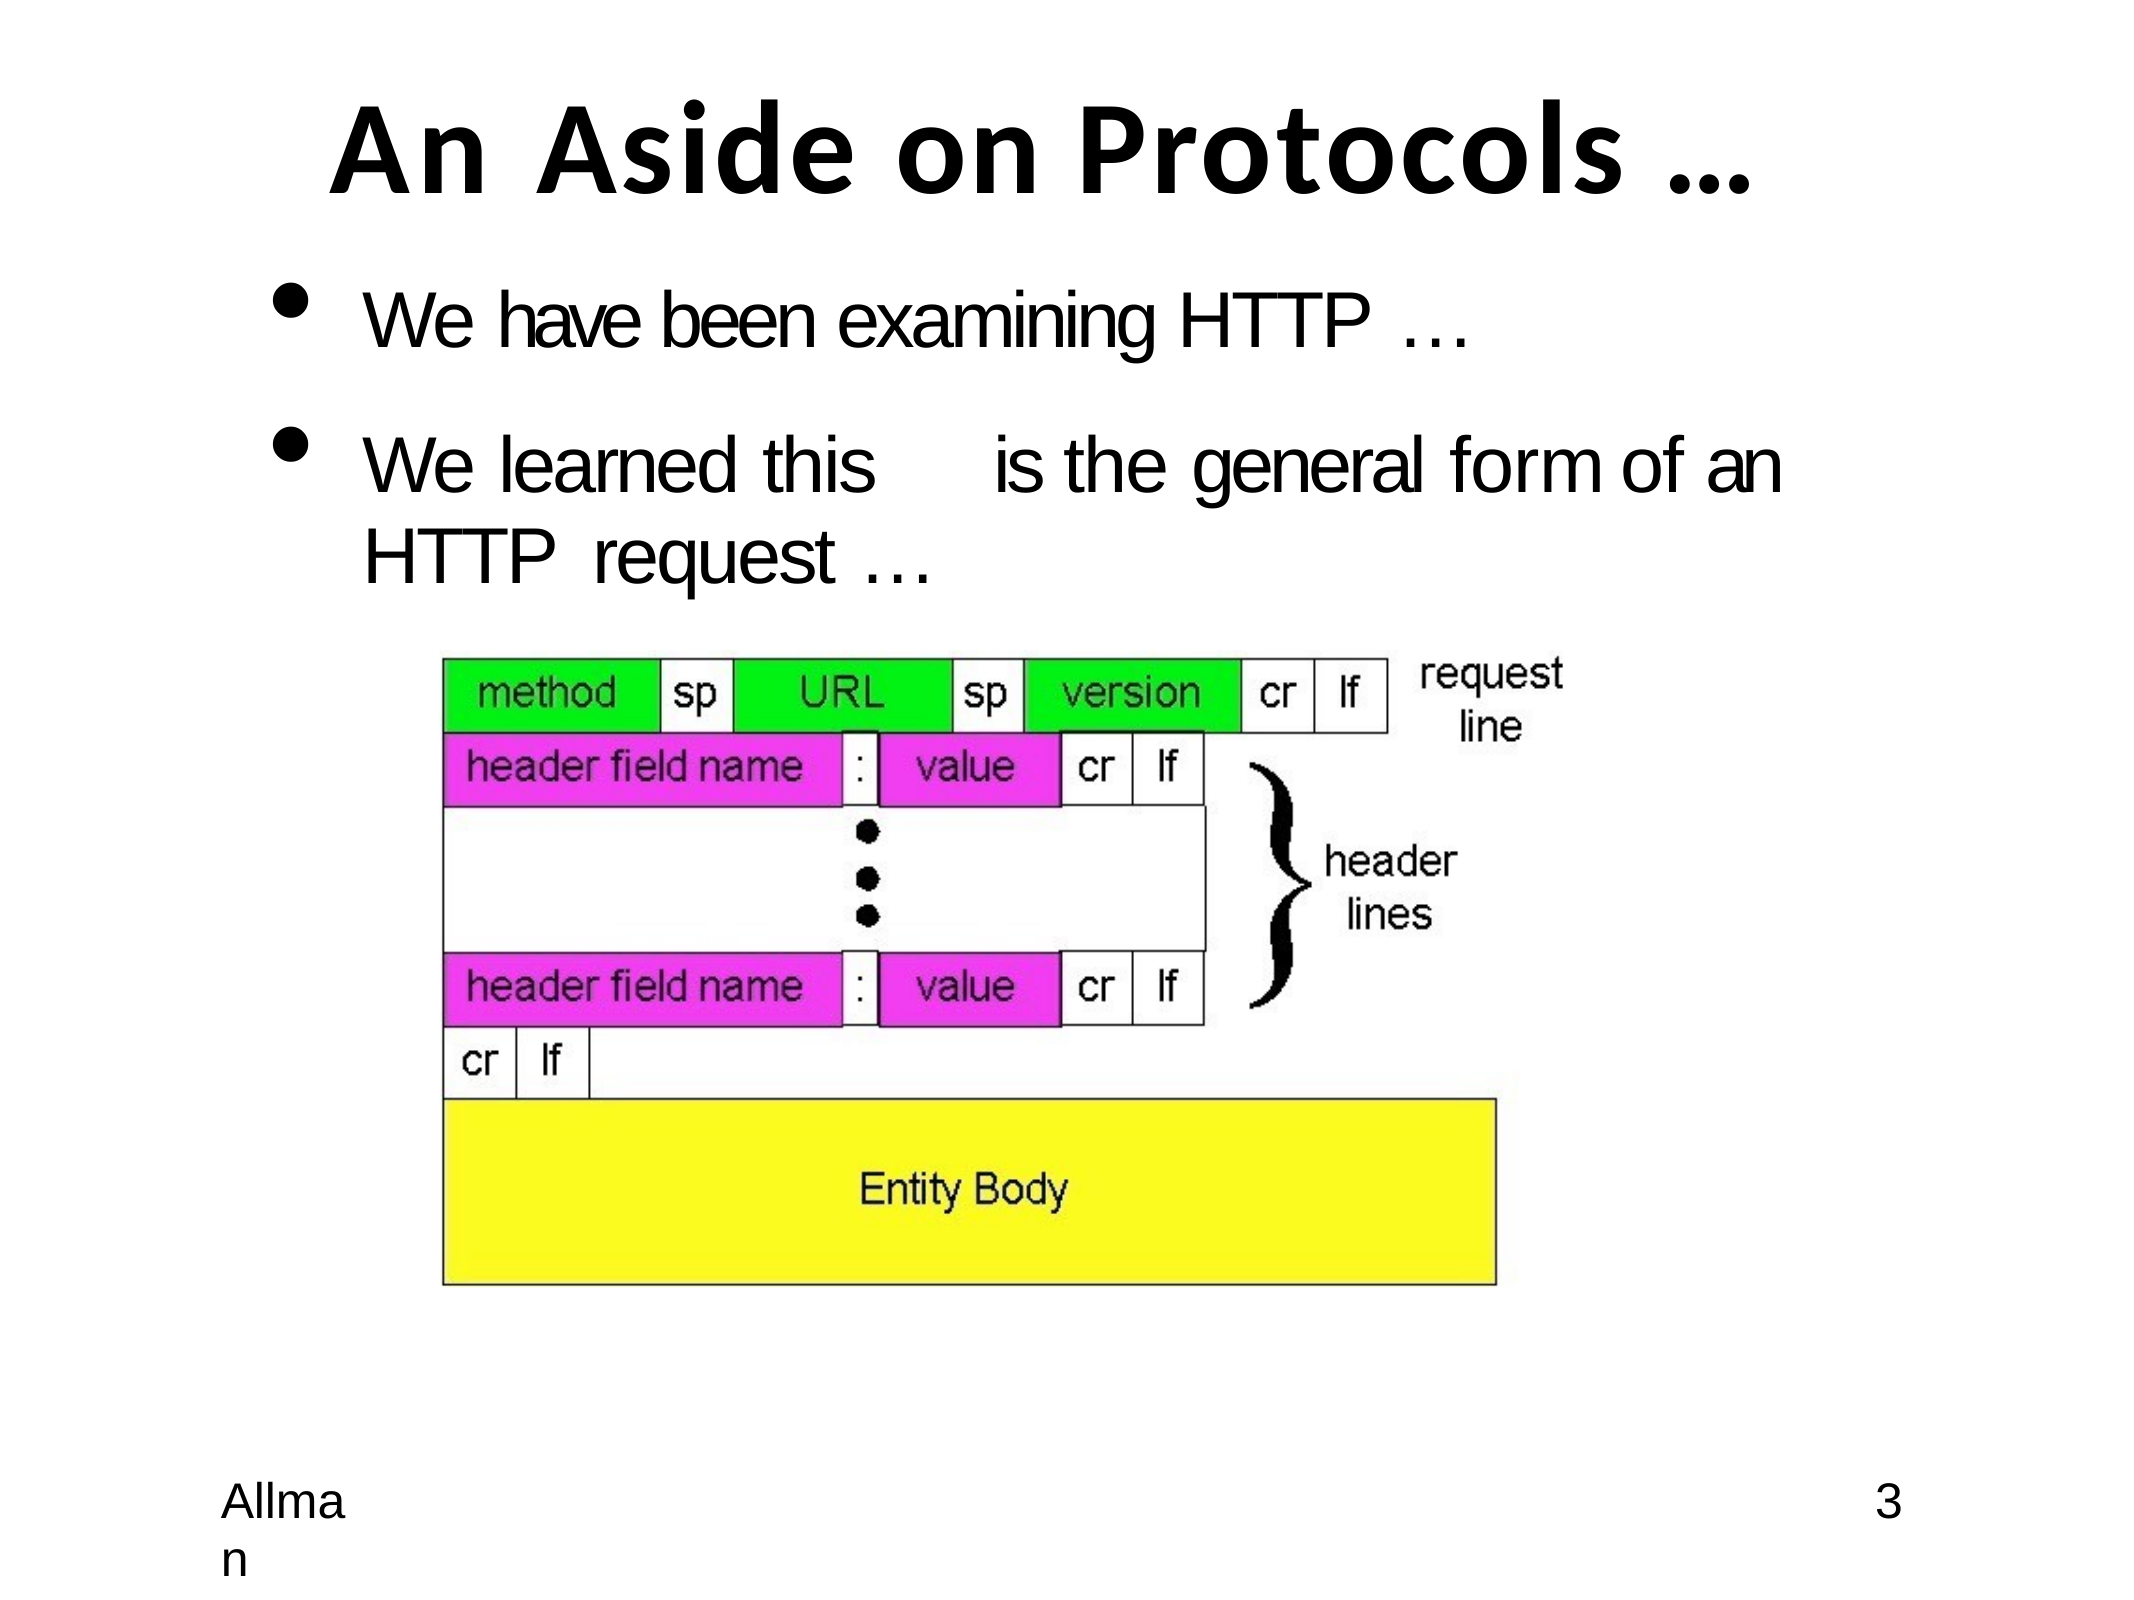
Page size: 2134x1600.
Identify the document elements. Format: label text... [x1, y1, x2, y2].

text_box Allman [218, 1470, 364, 1587]
title An Aside on Protocols … [327, 58, 1806, 266]
text_box [439, 650, 1563, 1288]
text_box 3 [1872, 1470, 1902, 1529]
text_box We have been examining HTTP … We learned this is the general form of an HTTP request … [262, 266, 1901, 600]
